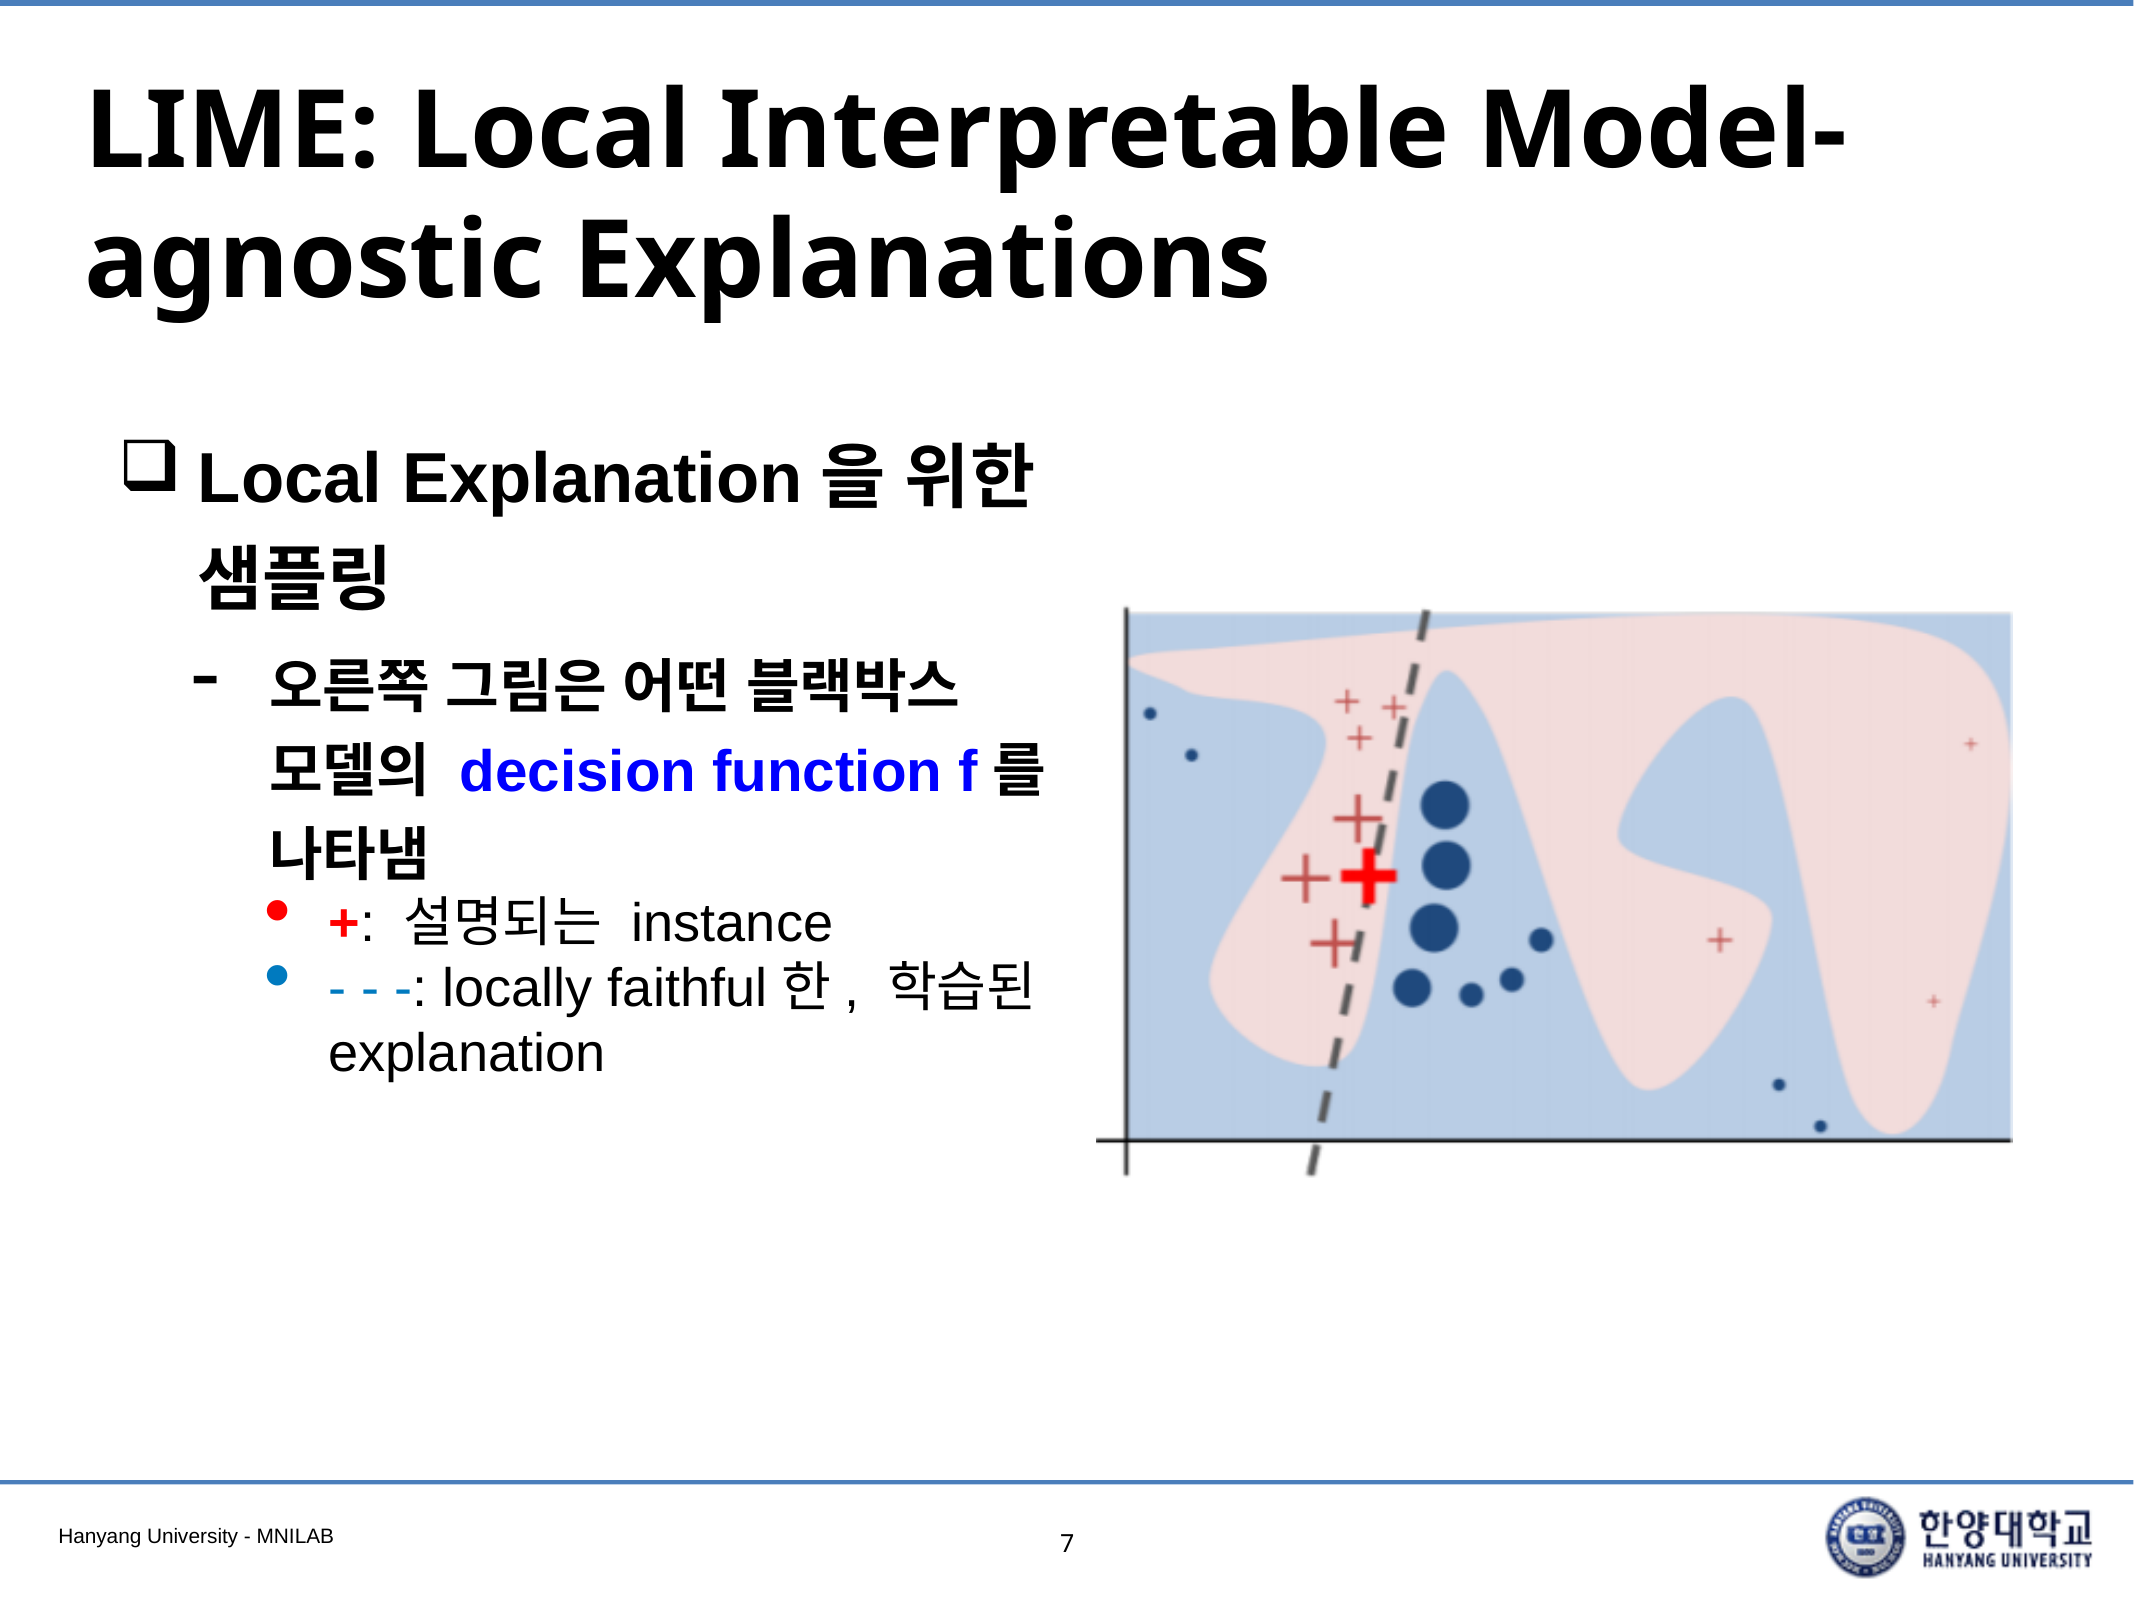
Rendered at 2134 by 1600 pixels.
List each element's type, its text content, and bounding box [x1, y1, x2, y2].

picture [1797, 1495, 2128, 1581]
title LIME: Local Interpretable Model-agnostic Explanations [75, 41, 2058, 338]
picture [1096, 597, 2013, 1191]
list Local Explanation을 위한 샘플링 오른쪽 그림은 어떤 블랙박스 모델의 decision function f를 나타냄 +: 설명되는 instance - - -: locally faithful한, 학습된 explanation [109, 406, 1069, 1364]
slide_number 7 [1037, 1518, 1098, 1567]
